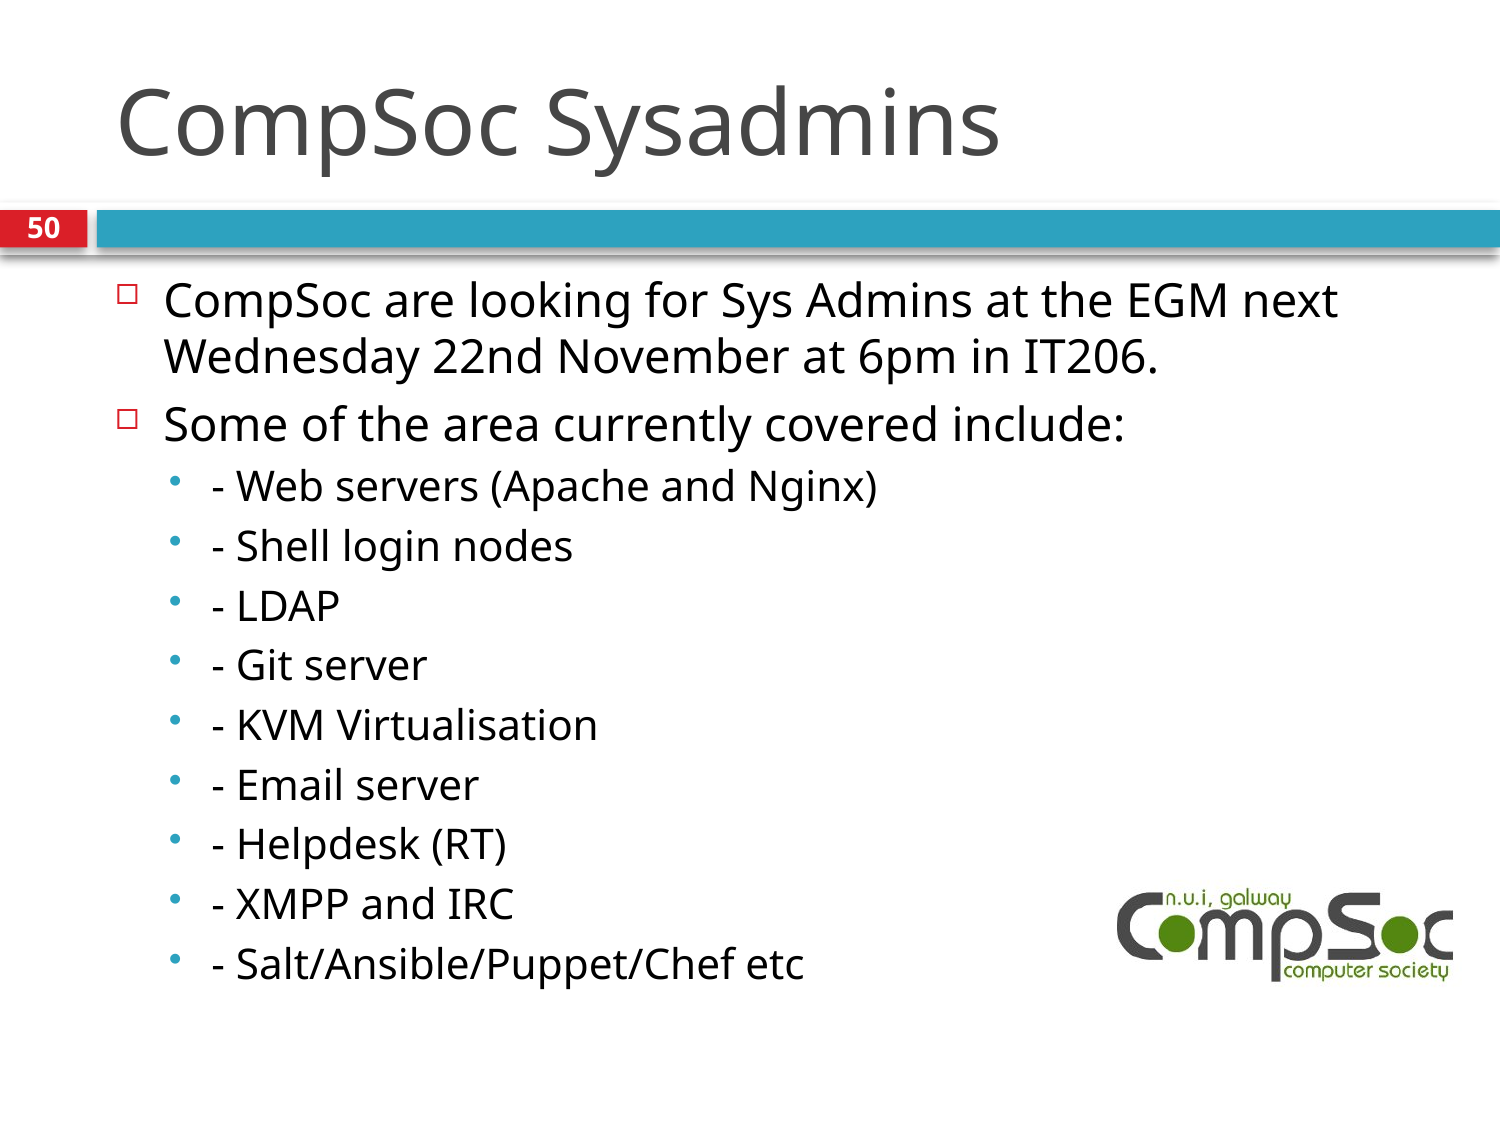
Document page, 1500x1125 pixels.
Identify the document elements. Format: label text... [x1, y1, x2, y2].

picture [1092, 740, 1477, 1125]
list CompSoc are looking for Sys Admins at the EGM next Wednesday 22nd November at 6pm in IT206. Some of the area currently covered include: - Web servers (Apache and Nginx) - Shell login nodes - LDAP - Git server - KVM Virtualisation - Email server - Helpdesk (RT) - XMPP and IRC - Salt/Ansible/Puppet/Chef etc [100, 262, 1438, 1000]
title CompSoc Sysadmins [100, 37, 1438, 200]
slide_number 50 [0, 208, 88, 249]
